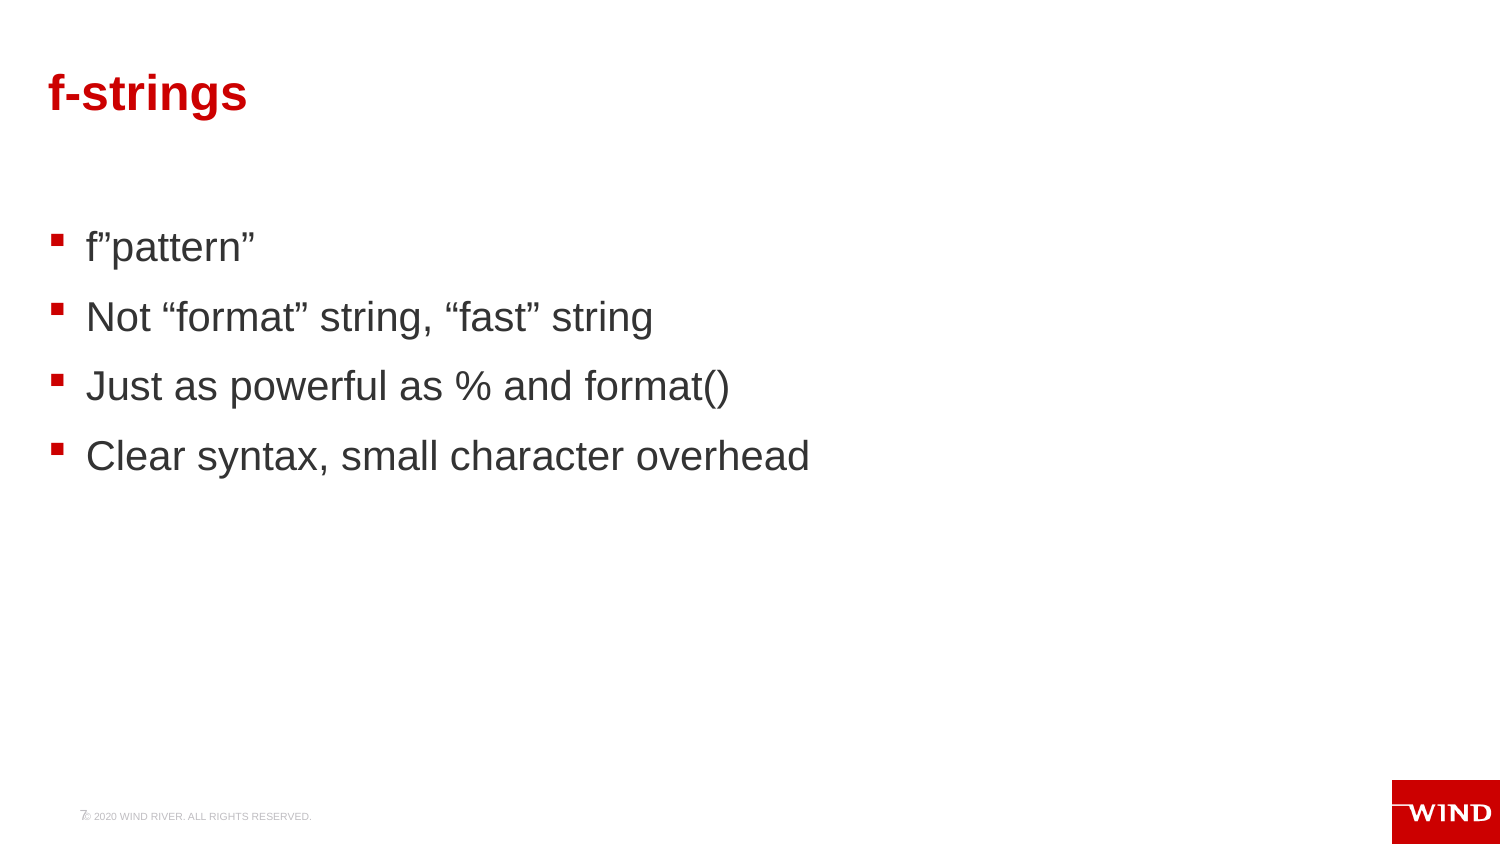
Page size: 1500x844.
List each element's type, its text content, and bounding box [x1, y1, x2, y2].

picture [1392, 780, 1500, 844]
title f-strings [48, 67, 1455, 121]
list f”pattern” Not “format” string, “fast” string Just as powerful as % and format() Clear syntax, small character overhead [48, 225, 1455, 483]
